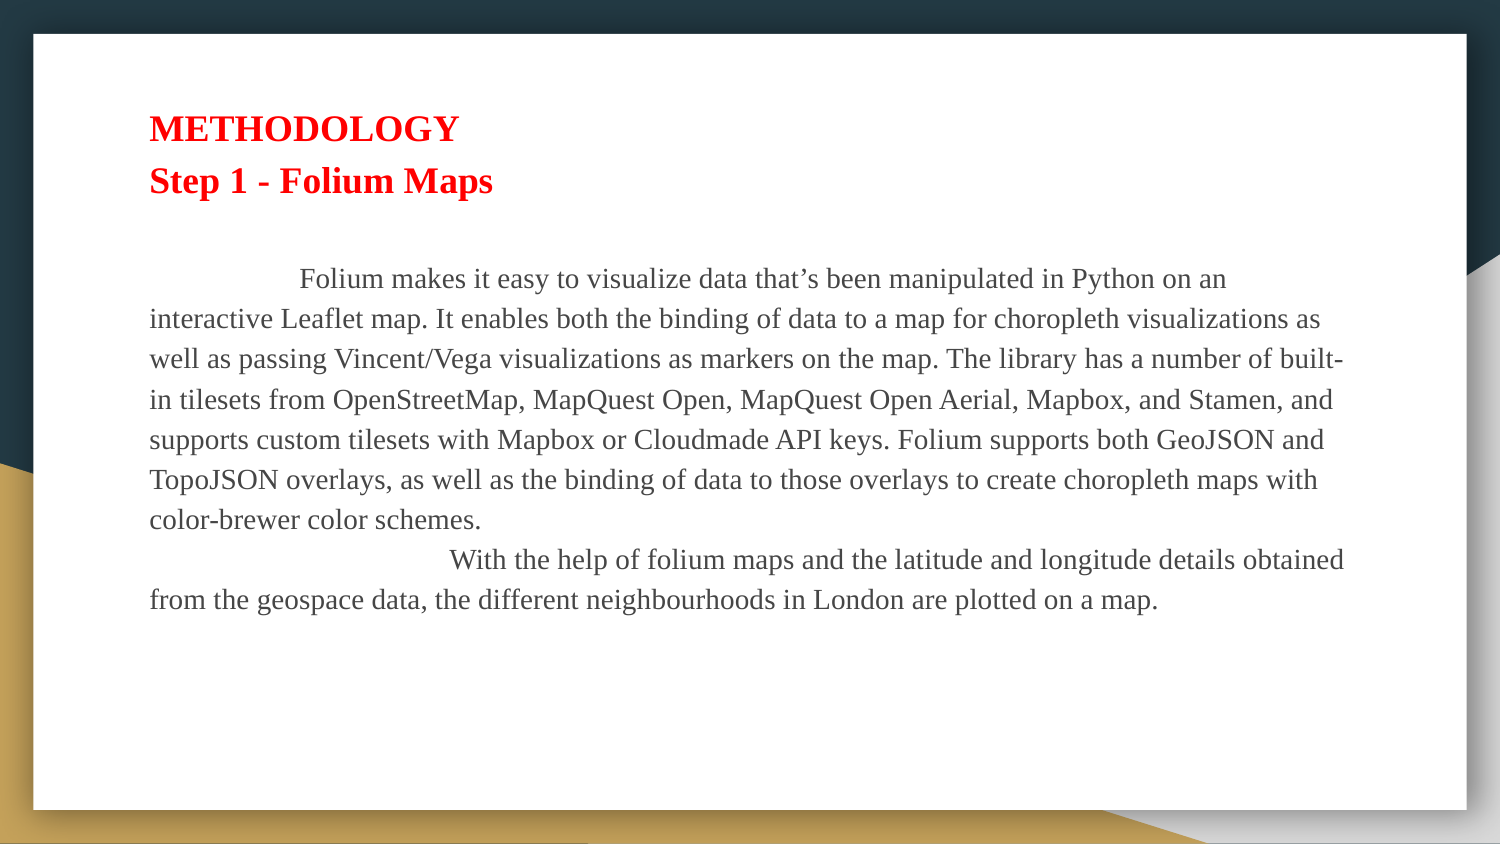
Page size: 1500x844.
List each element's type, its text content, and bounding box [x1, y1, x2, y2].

list Folium makes it easy to visualize data that’s been manipulated in Python on an interactive Leaflet map. It enables both the binding of data to a map for choropleth visualizations as well as passing Vincent/Vega visualizations as markers on the map. The library has a number of built-in tilesets from OpenStreetMap, MapQuest Open, MapQuest Open Aerial, Mapbox, and Stamen, and supports custom tilesets with Mapbox or Cloudmade API keys. Folium supports both GeoJSON and TopoJSON overlays, as well as the binding of data to those overlays to create choropleth maps with color-brewer color schemes. With the help of folium maps and the latitude and longitude details obtained from the geospace data, the different neighbourhoods in London are plotted on a map. [134, 239, 1366, 641]
title METHODOLOGY Step 1 - Folium Maps [134, 82, 1366, 239]
